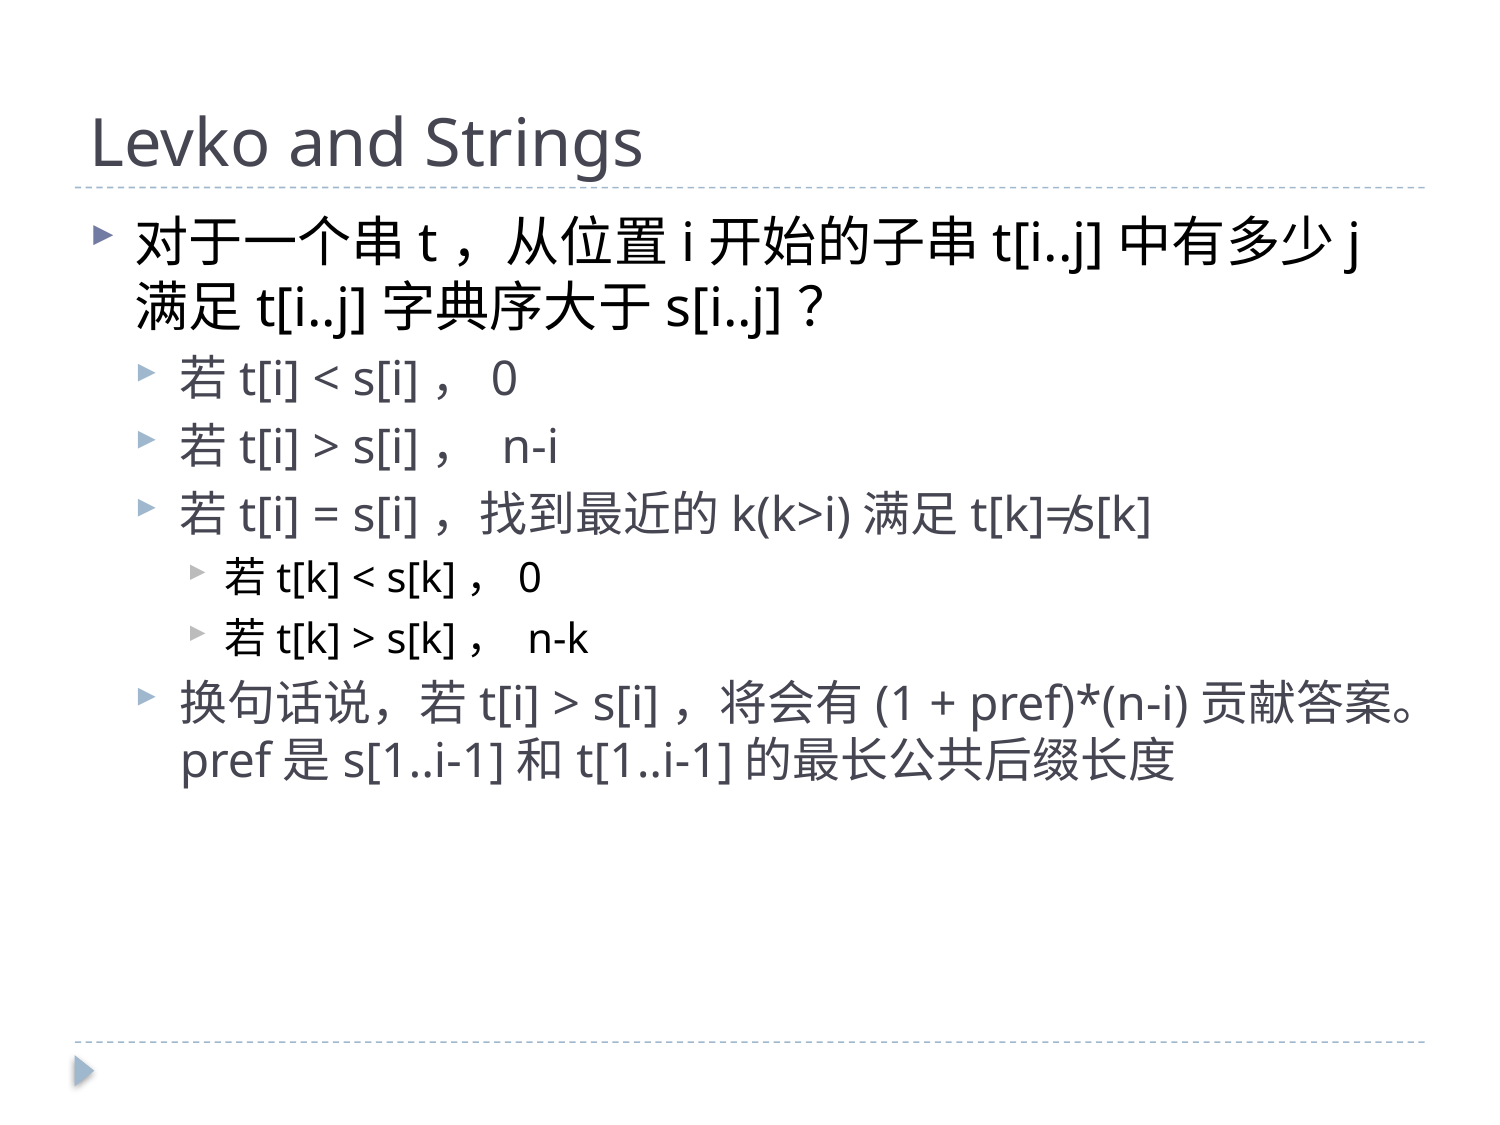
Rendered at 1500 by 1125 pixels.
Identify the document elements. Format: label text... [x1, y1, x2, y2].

title Levko and Strings [75, 24, 1425, 188]
list 对于一个串t，从位置i开始的子串t[i..j]中有多少j满足t[i..j]字典序大于s[i..j]？ 若t[i] < s[i]，0 若t[i] > s[i]， n-i 若t[i] = s[i]，找到最近的k(k>i)满足t[k]≠s[k] 若t[k] < s[k]，0 若t[k] > s[k]， n-k 换句话说，若t[i] > s[i]，将会有(1 + pref)*(n-i)贡献答案。pref是s[1..i-1]和t[1..i-1]的最长公共后缀长度 [75, 200, 1425, 1010]
